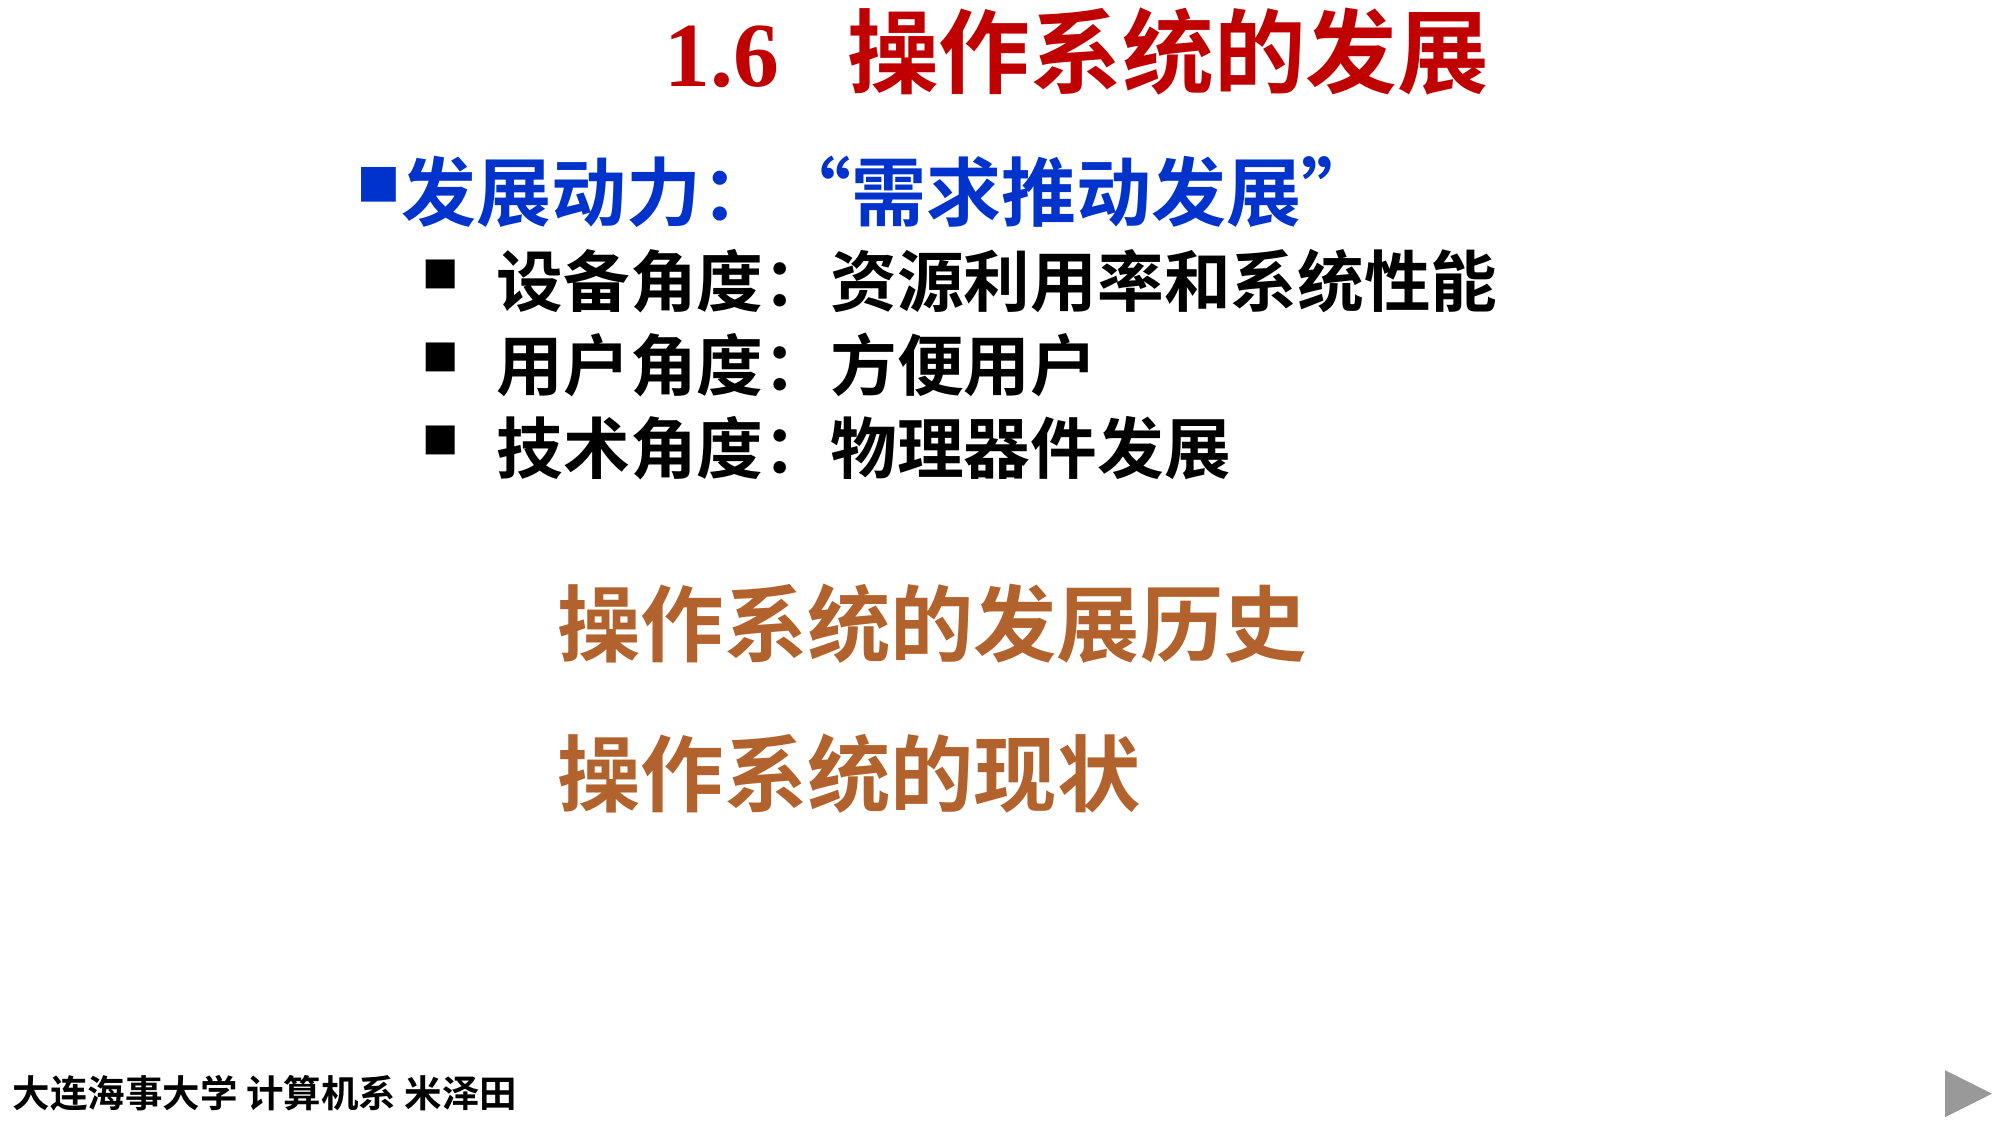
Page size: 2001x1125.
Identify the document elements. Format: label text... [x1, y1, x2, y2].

text_box [1937, 1062, 2000, 1125]
text_box 发展动力：“需求推动发展” 设备角度：资源利用率和系统性能 用户角度：方便用户 技术角度：物理器件发展 [341, 148, 1709, 501]
text_box 大连海事大学 计算机系 米泽田 [0, 1062, 625, 1123]
list 操作系统的发展历史 操作系统的现状 [542, 515, 1441, 1010]
text_box 1.6 操作系统的发展 [563, 0, 1591, 114]
